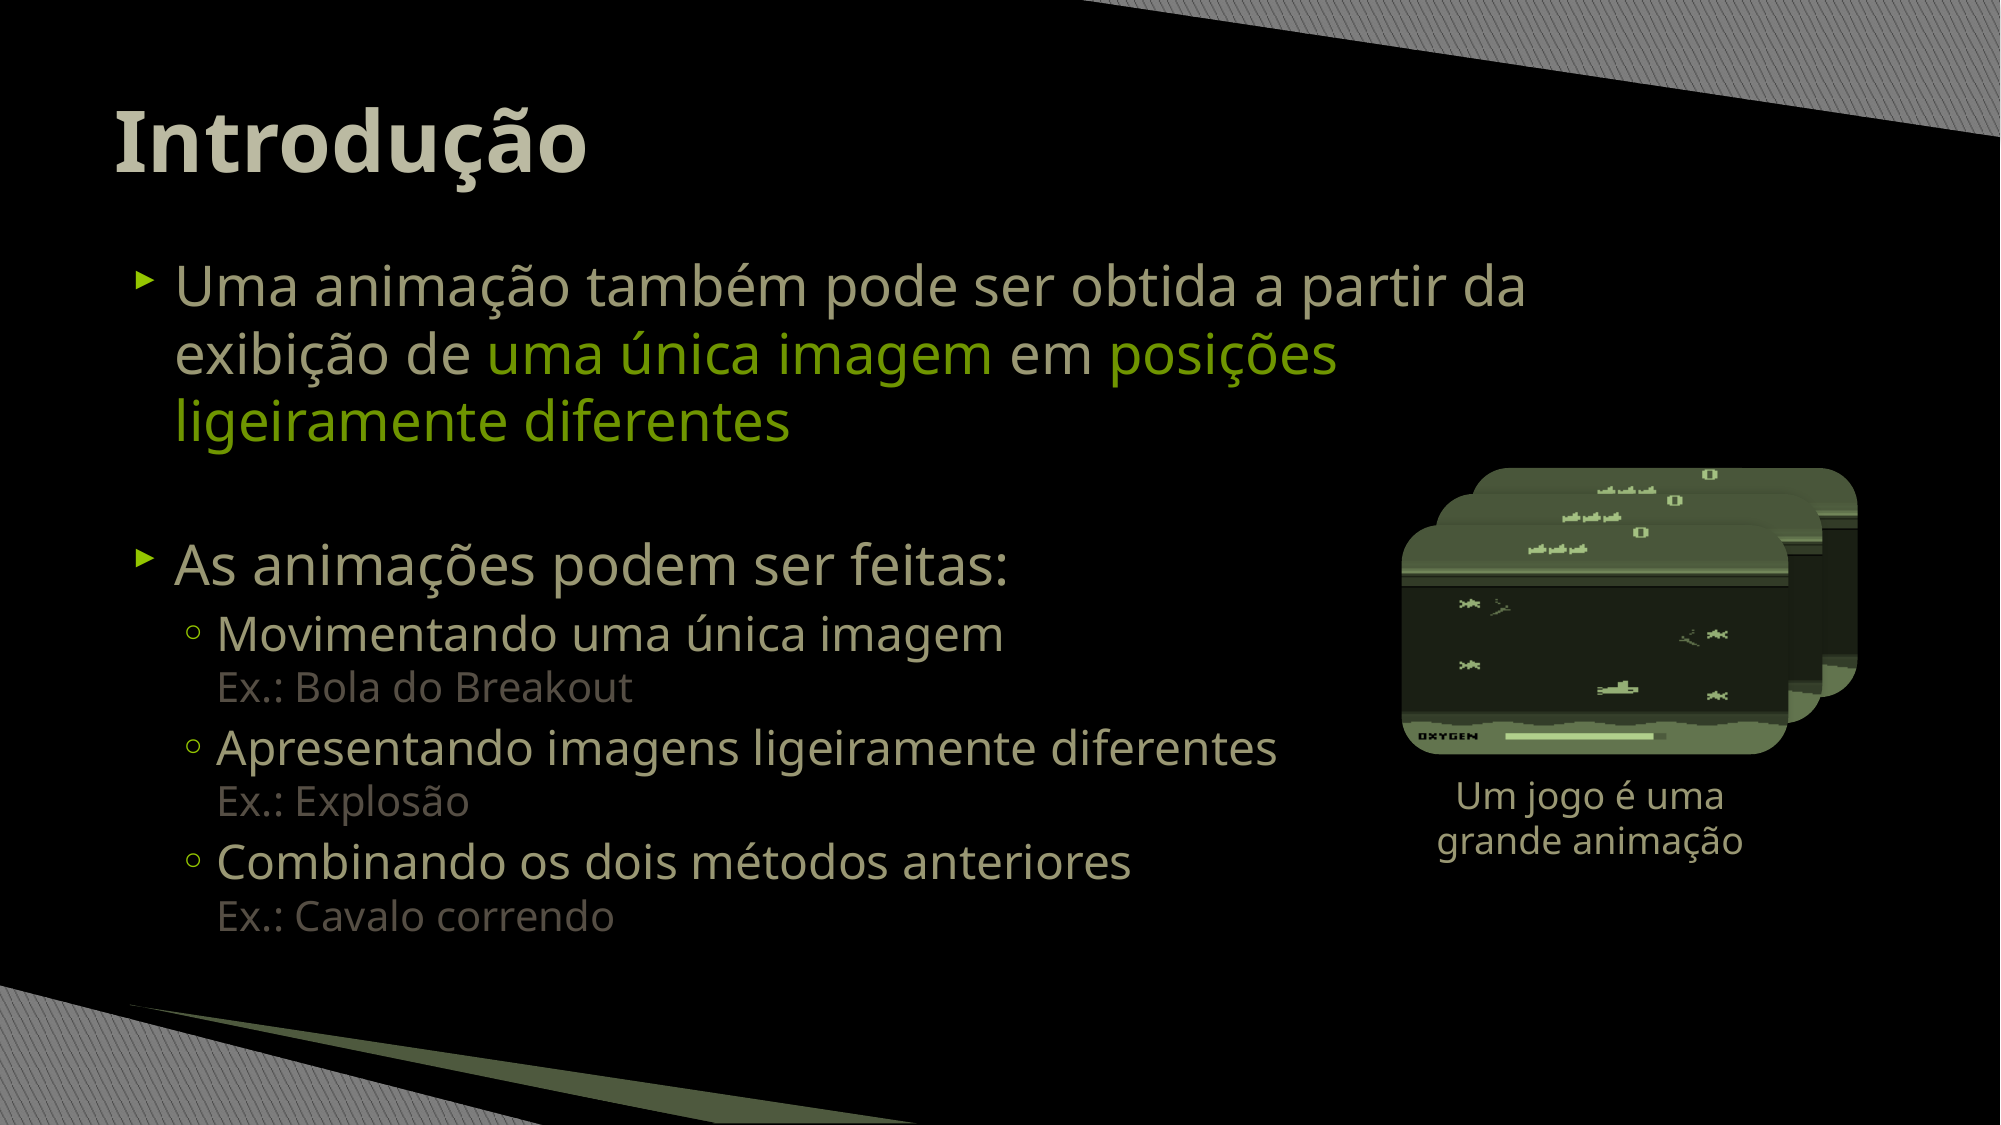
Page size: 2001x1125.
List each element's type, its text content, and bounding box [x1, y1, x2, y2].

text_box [1401, 467, 1858, 872]
list Uma animação também pode ser obtida a partir da exibição de uma única imagem em posições ligeiramente diferentes As animações podem ser feitas: Movimentando uma única imagem Ex.: Bola do Breakout Apresentando imagens ligeiramente diferentes Ex.: Explosão Combinando os dois métodos anteriores Ex.: Cavalo correndo [99, 243, 1900, 1083]
title Introdução [99, 45, 1900, 233]
picture [1082, 0, 2000, 138]
picture [0, 985, 543, 1125]
